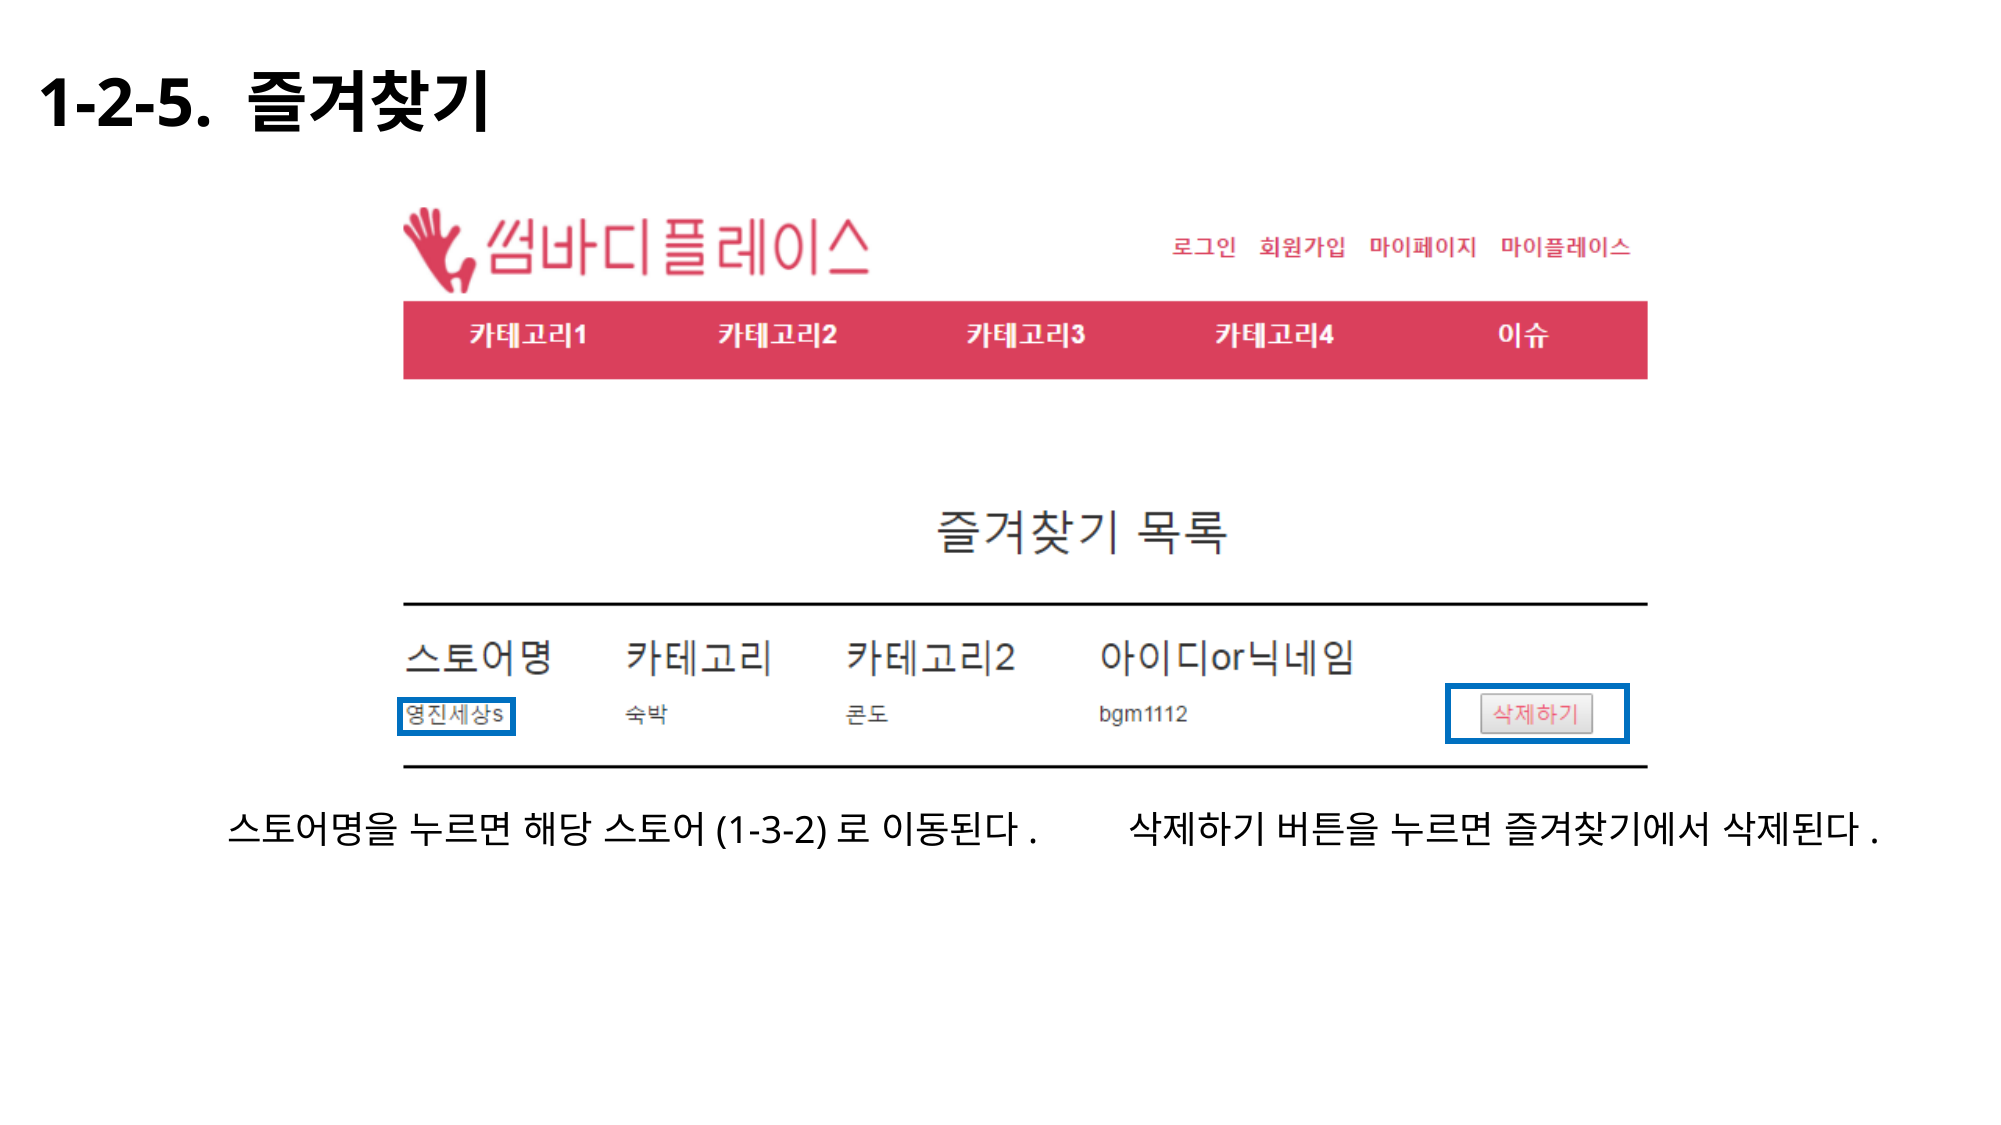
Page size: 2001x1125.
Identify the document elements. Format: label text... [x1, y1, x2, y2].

text_box 삭제하기 버튼을 누르면 즐겨찾기에서 삭제된다. [1673, 798, 1968, 859]
text_box 스토어명을 누르면 해당 스토어(1-3-2)로 이동된다. [212, 798, 374, 904]
text_box 1-2-5. 즐겨찾기 [22, 52, 1554, 147]
picture [374, 192, 1673, 1029]
